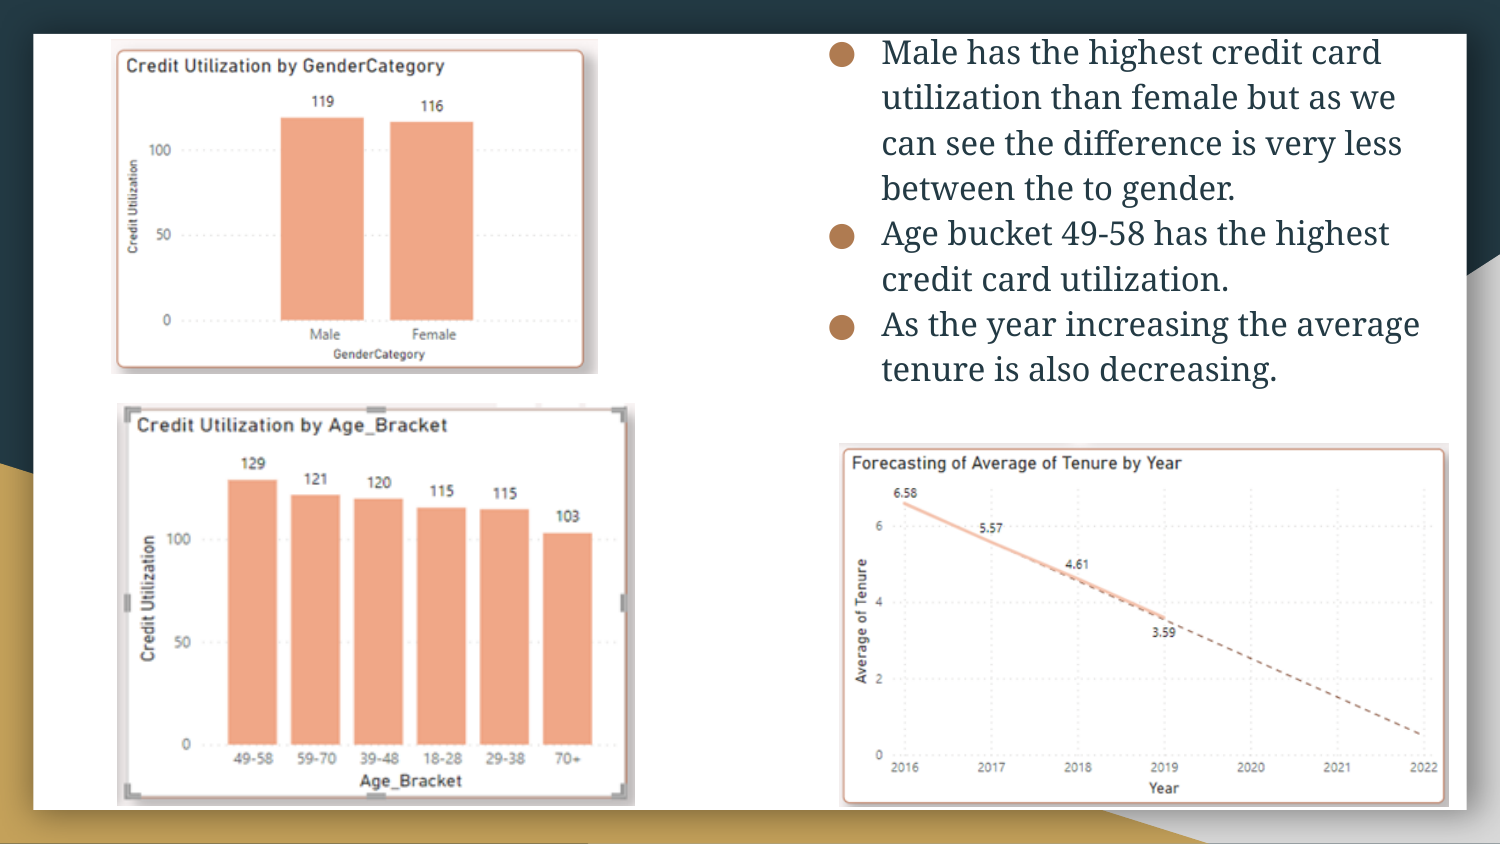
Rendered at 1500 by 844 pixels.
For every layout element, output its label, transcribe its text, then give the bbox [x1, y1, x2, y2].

list Male has the highest credit card utilization than female but as we can see the difference is very less between the to gender. Age bucket 49-58 has the highest credit card utilization. As the year increasing the average tenure is also decreasing. [792, 10, 1469, 404]
picture [111, 39, 598, 374]
picture [839, 442, 1449, 807]
picture [117, 403, 635, 807]
